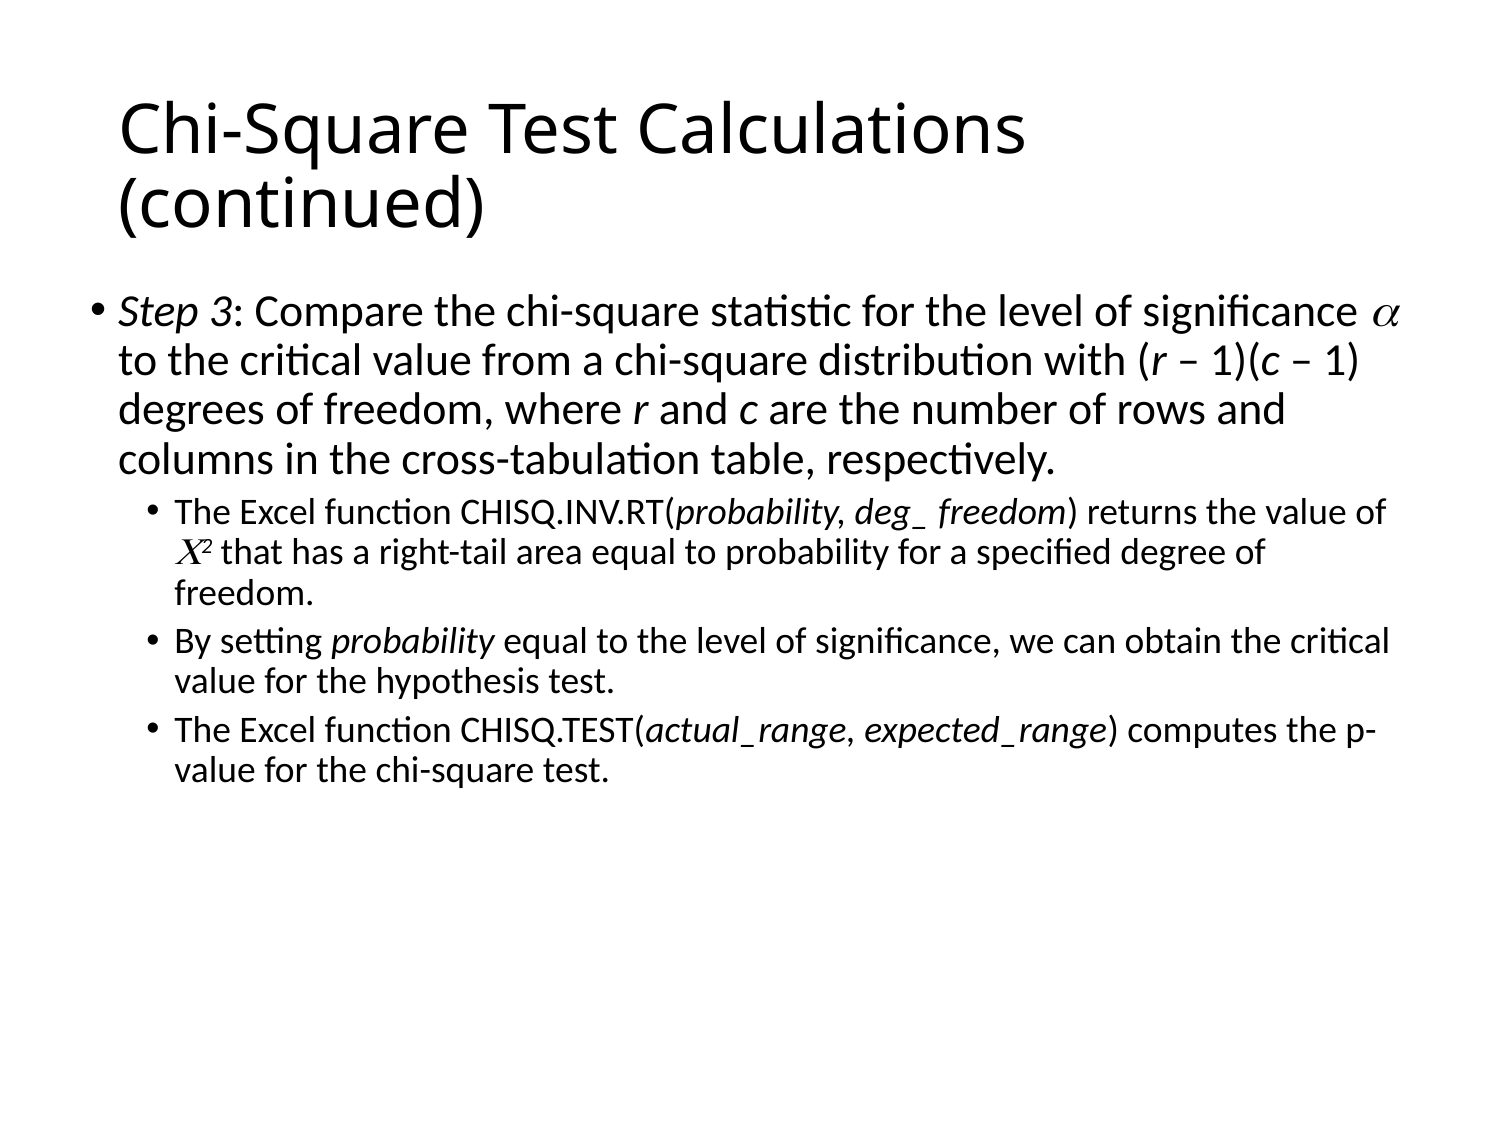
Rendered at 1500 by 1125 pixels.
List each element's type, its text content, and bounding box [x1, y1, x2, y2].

title Chi-Square Test Calculations (continued) [103, 59, 1397, 278]
list Step 3: Compare the chi-square statistic for the level of significance a to the critical value from a chi-square distribution with (r – 1)(c – 1) degrees of freedom, where r and c are the number of rows and columns in the cross-tabulation table, respectively. The Excel function CHISQ.INV.RT(probability, deg_ freedom) returns the value of C2 that has a right-tail area equal to probability for a specified degree of freedom. By setting probability equal to the level of significance, we can obtain the critical value for the hypothesis test. The Excel function CHISQ.TEST(actual_range, expected_range) computes the p-value for the chi-square test. [75, 278, 1425, 986]
